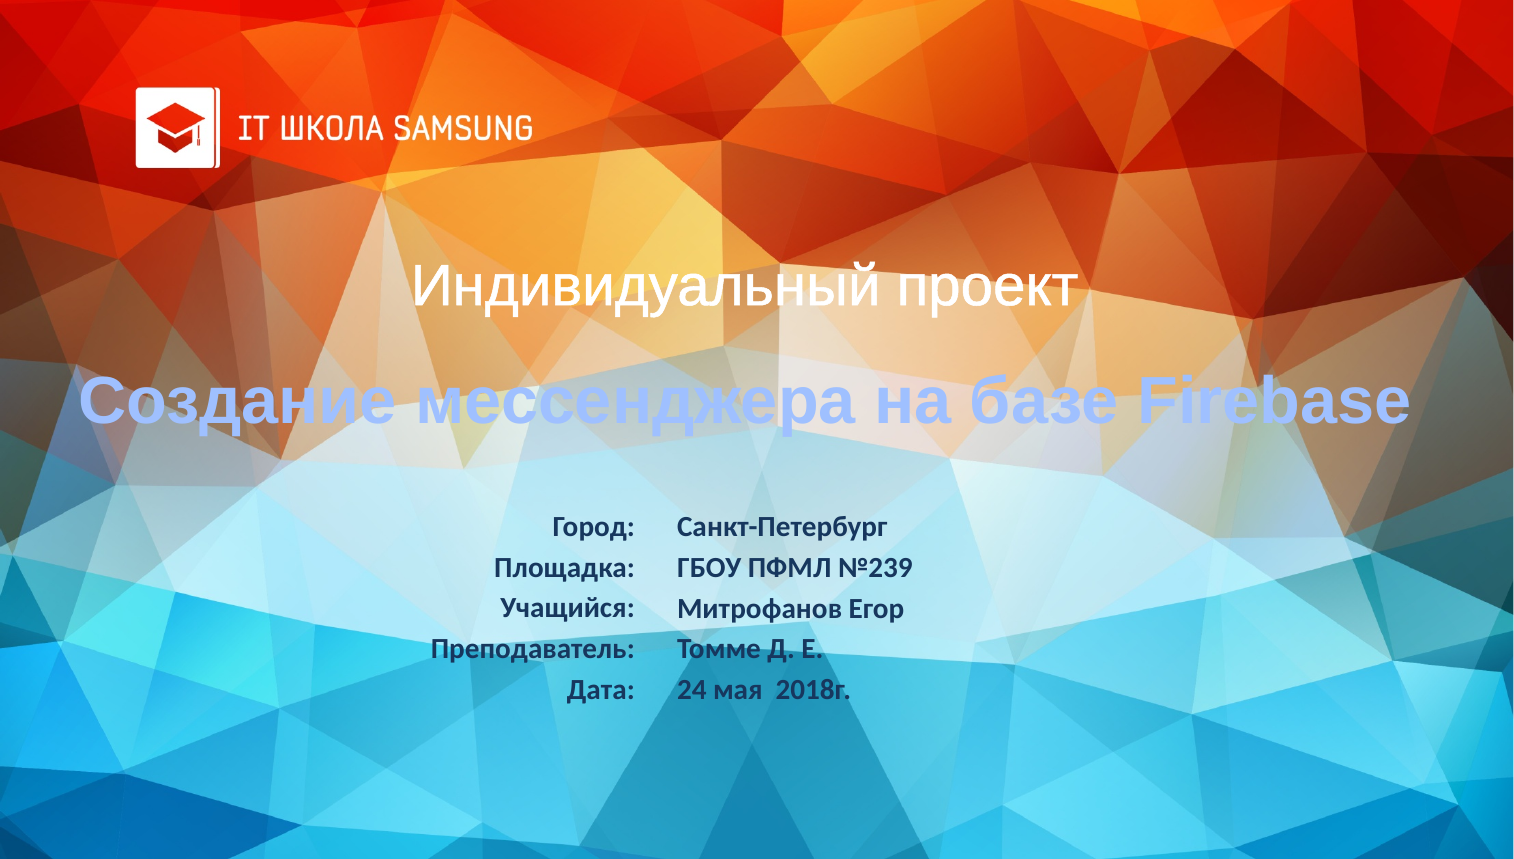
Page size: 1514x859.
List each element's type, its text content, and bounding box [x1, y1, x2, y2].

text_box Город: Площадка: Учащийся: Преподаватель: Дата: [349, 499, 650, 713]
text_box Индивидуальный проект Создание мессенджера на базе Firebase [59, 204, 1430, 445]
picture [0, 0, 1514, 859]
text_box Санкт-Петербург ГБОУ ПФМЛ №239 Митрофанов Егор Томме Д. Е. 24 мая 2018г. [660, 498, 1227, 715]
